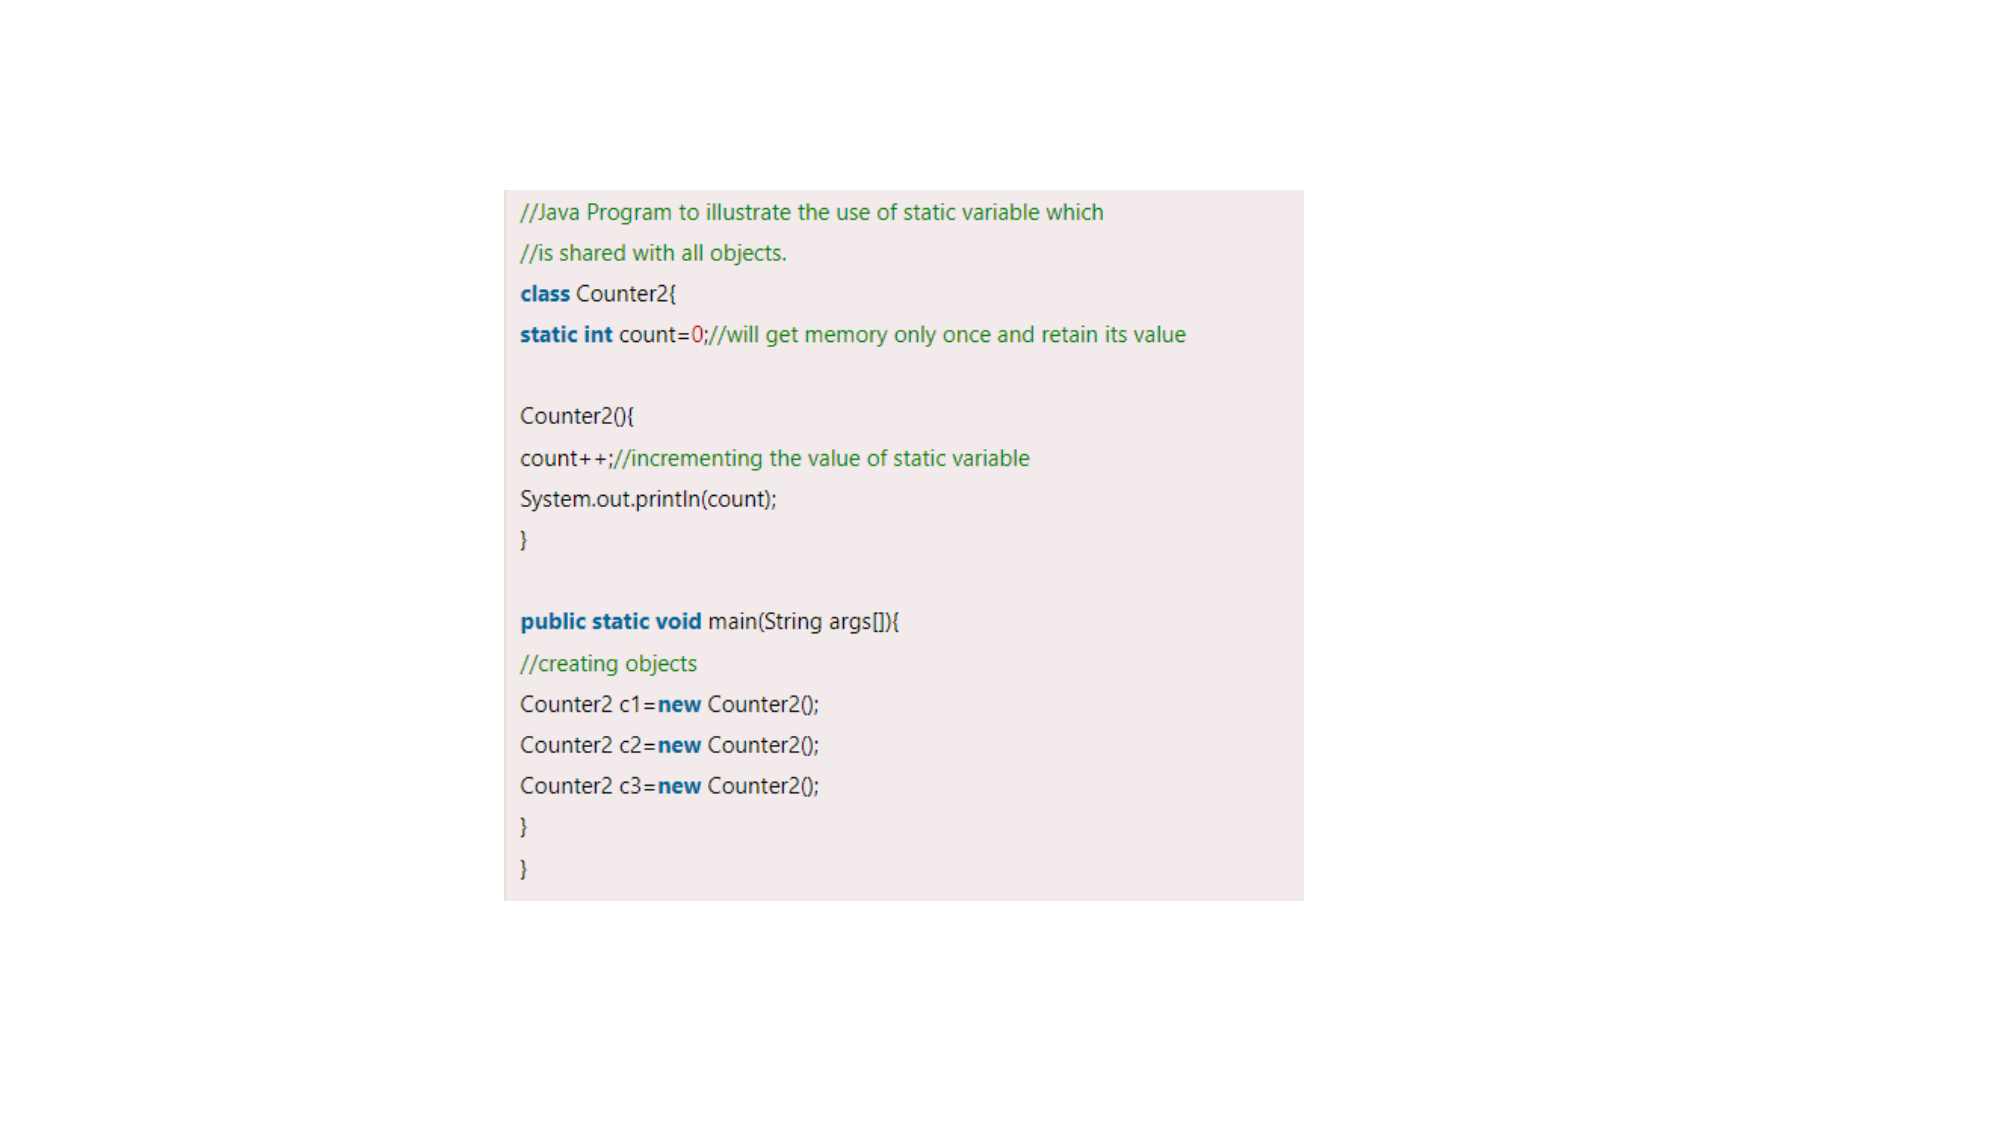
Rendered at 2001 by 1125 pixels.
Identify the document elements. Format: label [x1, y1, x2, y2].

list [497, 190, 1304, 901]
